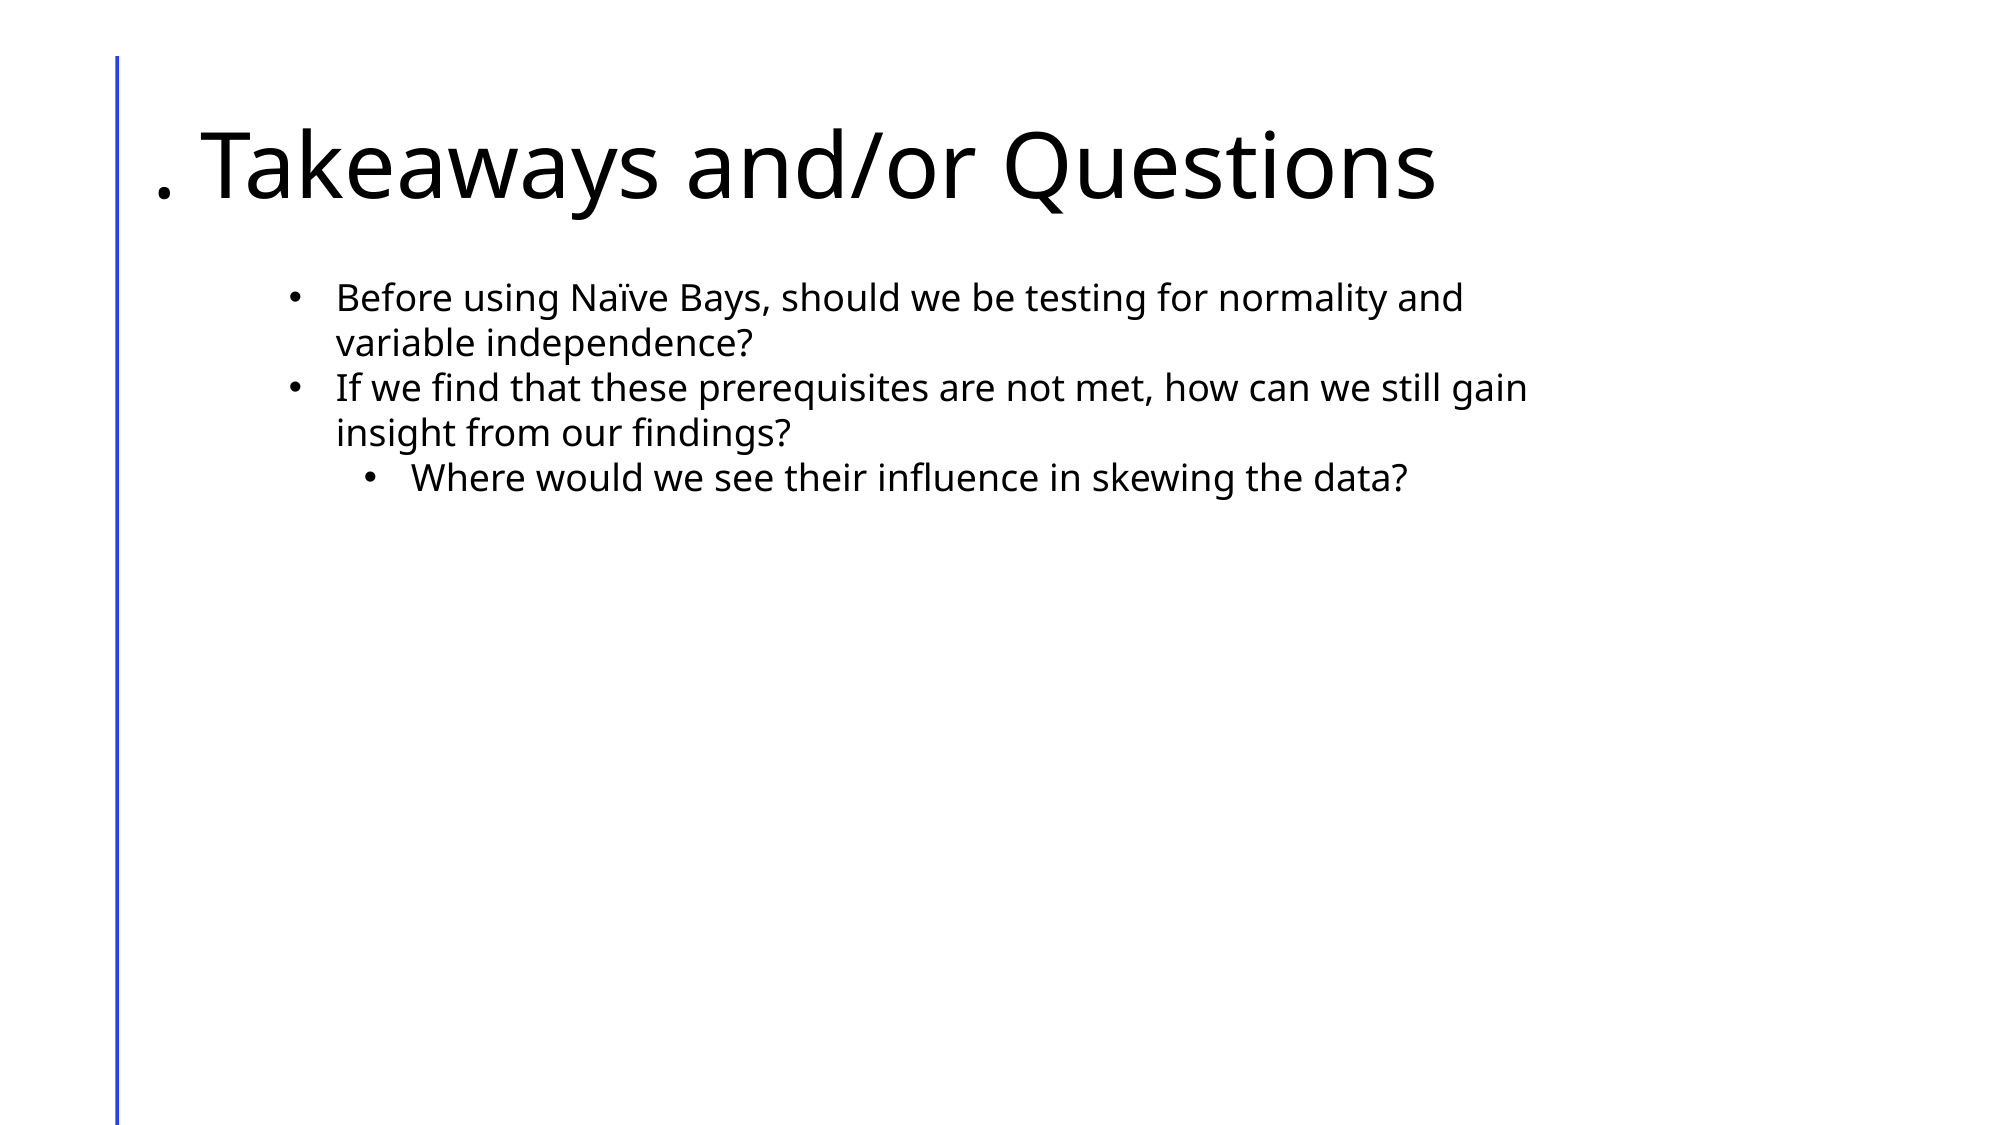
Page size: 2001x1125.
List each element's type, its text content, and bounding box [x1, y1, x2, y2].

text_box Before using Naïve Bays, should we be testing for normality and variable independence? If we find that these prerequisites are not met, how can we still gain insight from our findings? Where would we see their influence in skewing the data? [199, 266, 1546, 507]
title . Takeaways and/or Questions [137, 59, 1863, 278]
